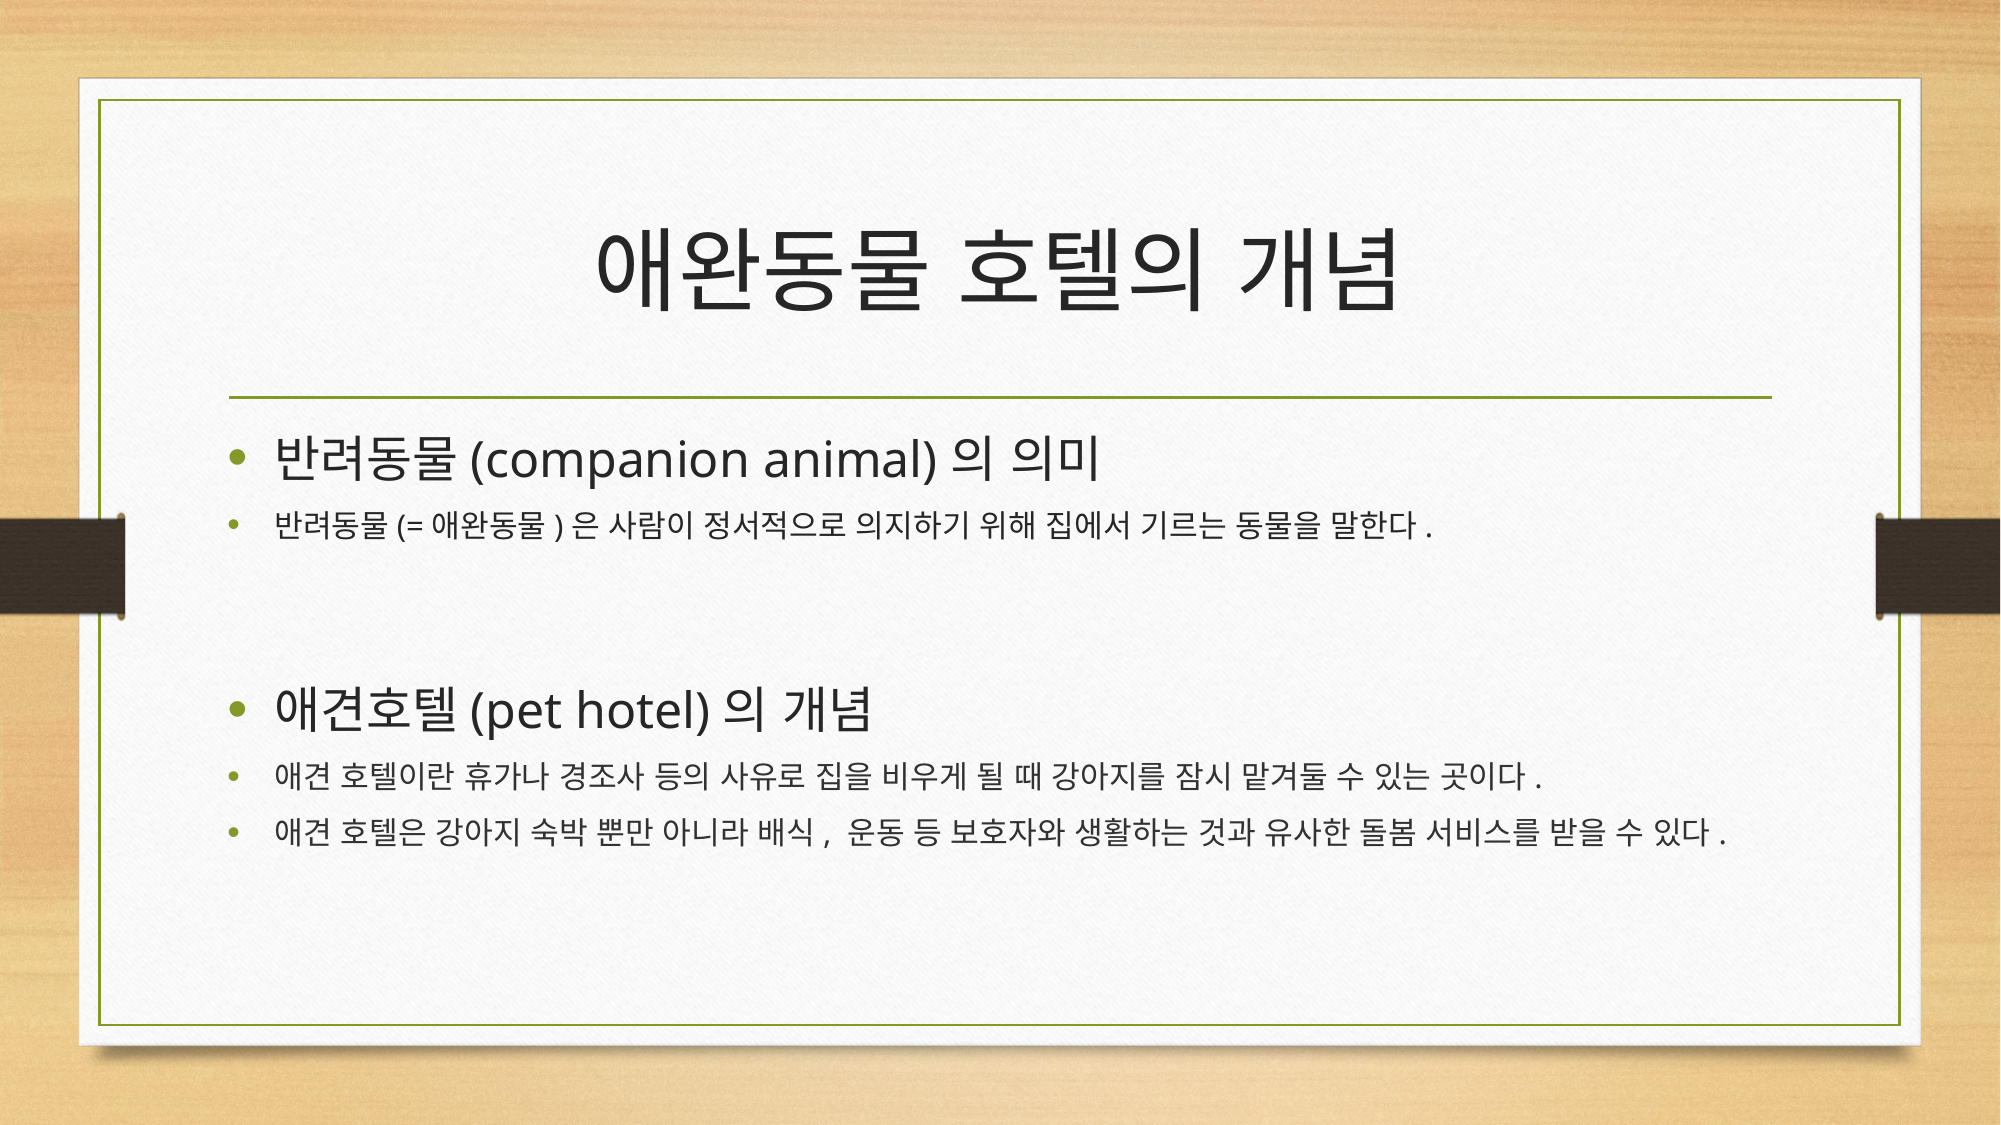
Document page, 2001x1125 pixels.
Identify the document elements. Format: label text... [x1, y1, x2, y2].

picture [0, 0, 2001, 1125]
list 반려동물(companion animal)의 의미 반려동물(=애완동물)은 사람이 정서적으로 의지하기 위해 집에서 기르는 동물을 말한다. 애견호텔(pet hotel)의 개념 애견 호텔이란 휴가나 경조사 등의 사유로 집을 비우게 될 때 강아지를 잠시 맡겨둘 수 있는 곳이다. 애견 호텔은 강아지 숙박 뿐만 아니라 배식, 운동 등 보호자와 생활하는 것과 유사한 돌봄 서비스를 받을 수 있다. [212, 419, 1798, 964]
title 애완동물 호텔의 개념 [212, 161, 1788, 375]
